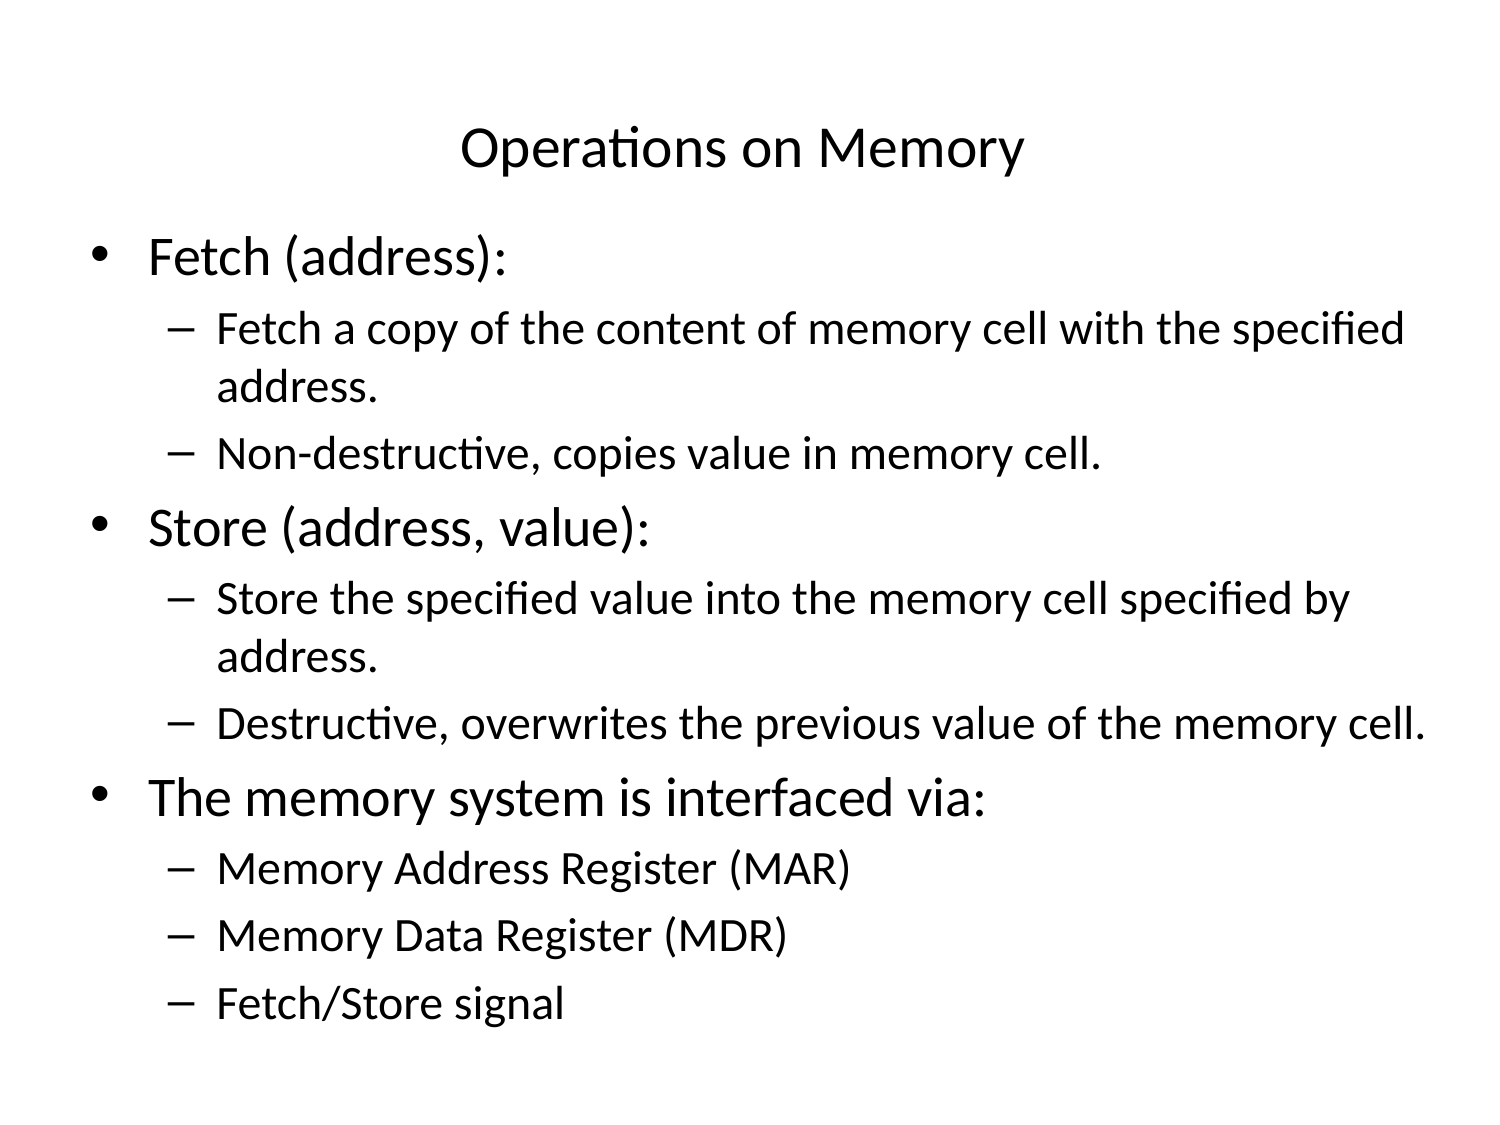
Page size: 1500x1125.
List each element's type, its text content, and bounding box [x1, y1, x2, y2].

list Fetch (address): Fetch a copy of the content of memory cell with the specified address. Non-destructive, copies value in memory cell. Store (address, value): Store the specified value into the memory cell specified by address. Destructive, overwrites the previous value of the memory cell. The memory system is interfaced via: Memory Address Register (MAR) Memory Data Register (MDR) Fetch/Store signal [75, 212, 1463, 1050]
title Operations on Memory [112, 99, 1388, 188]
